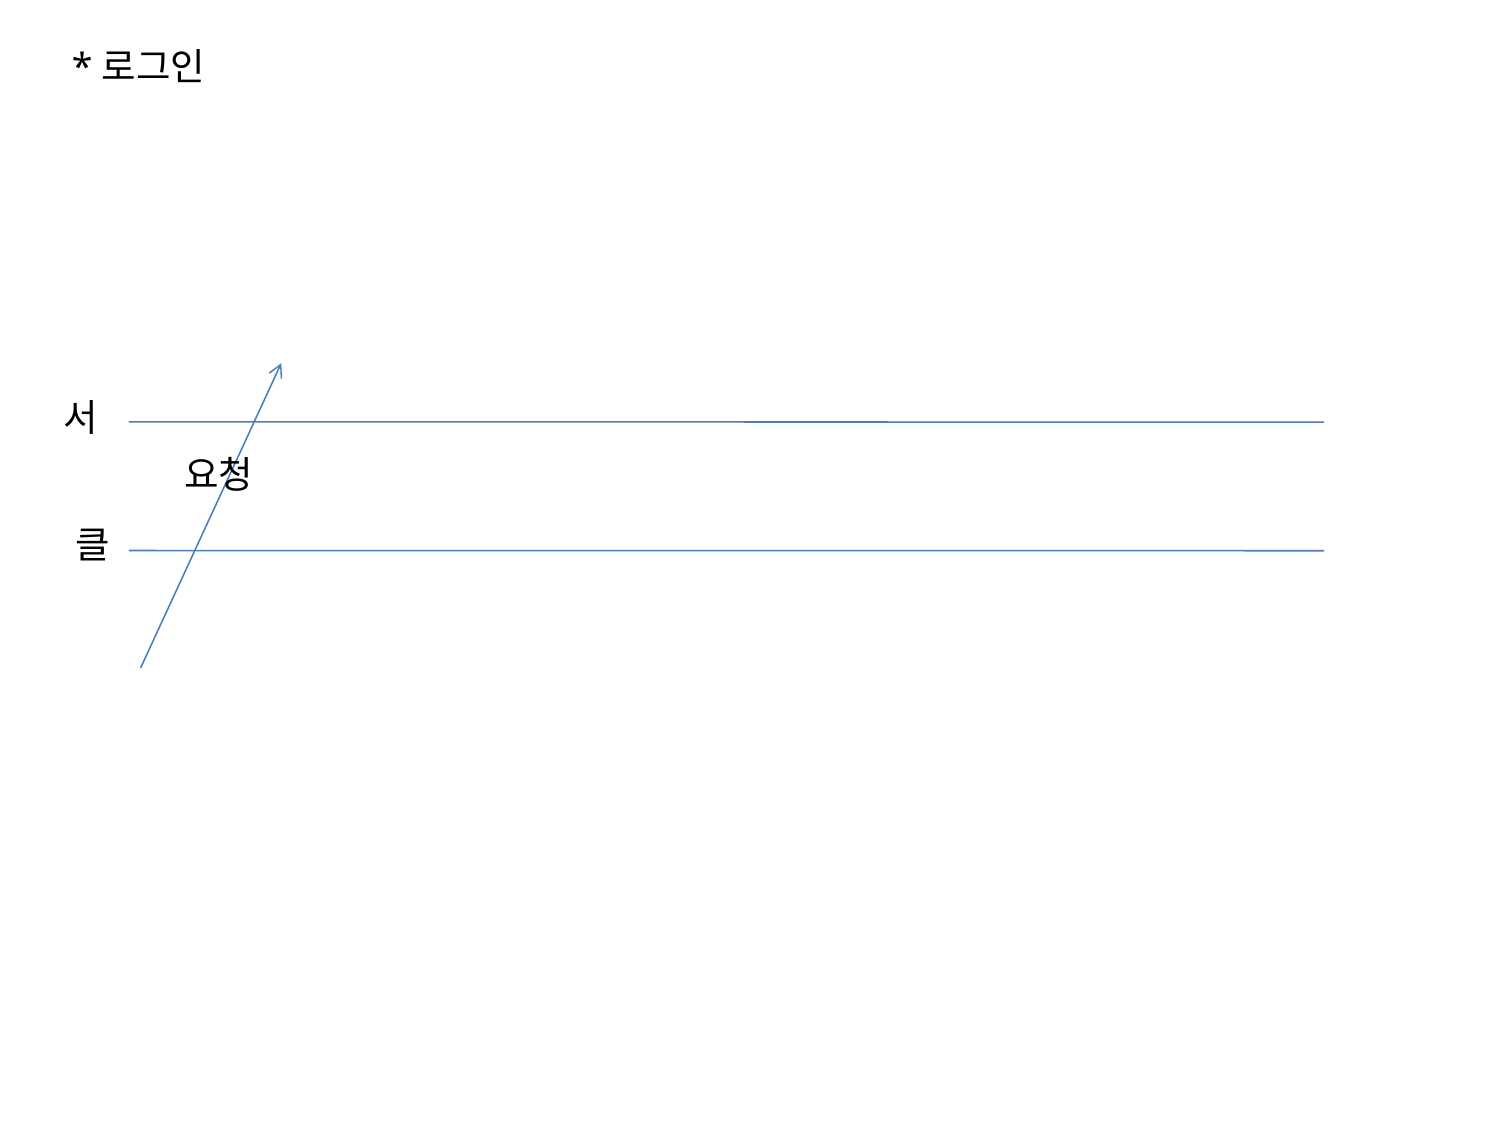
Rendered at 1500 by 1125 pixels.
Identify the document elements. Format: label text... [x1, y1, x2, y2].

text_box 서 [48, 386, 113, 447]
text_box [58, 445, 364, 587]
text_box *로그인 [57, 35, 220, 140]
